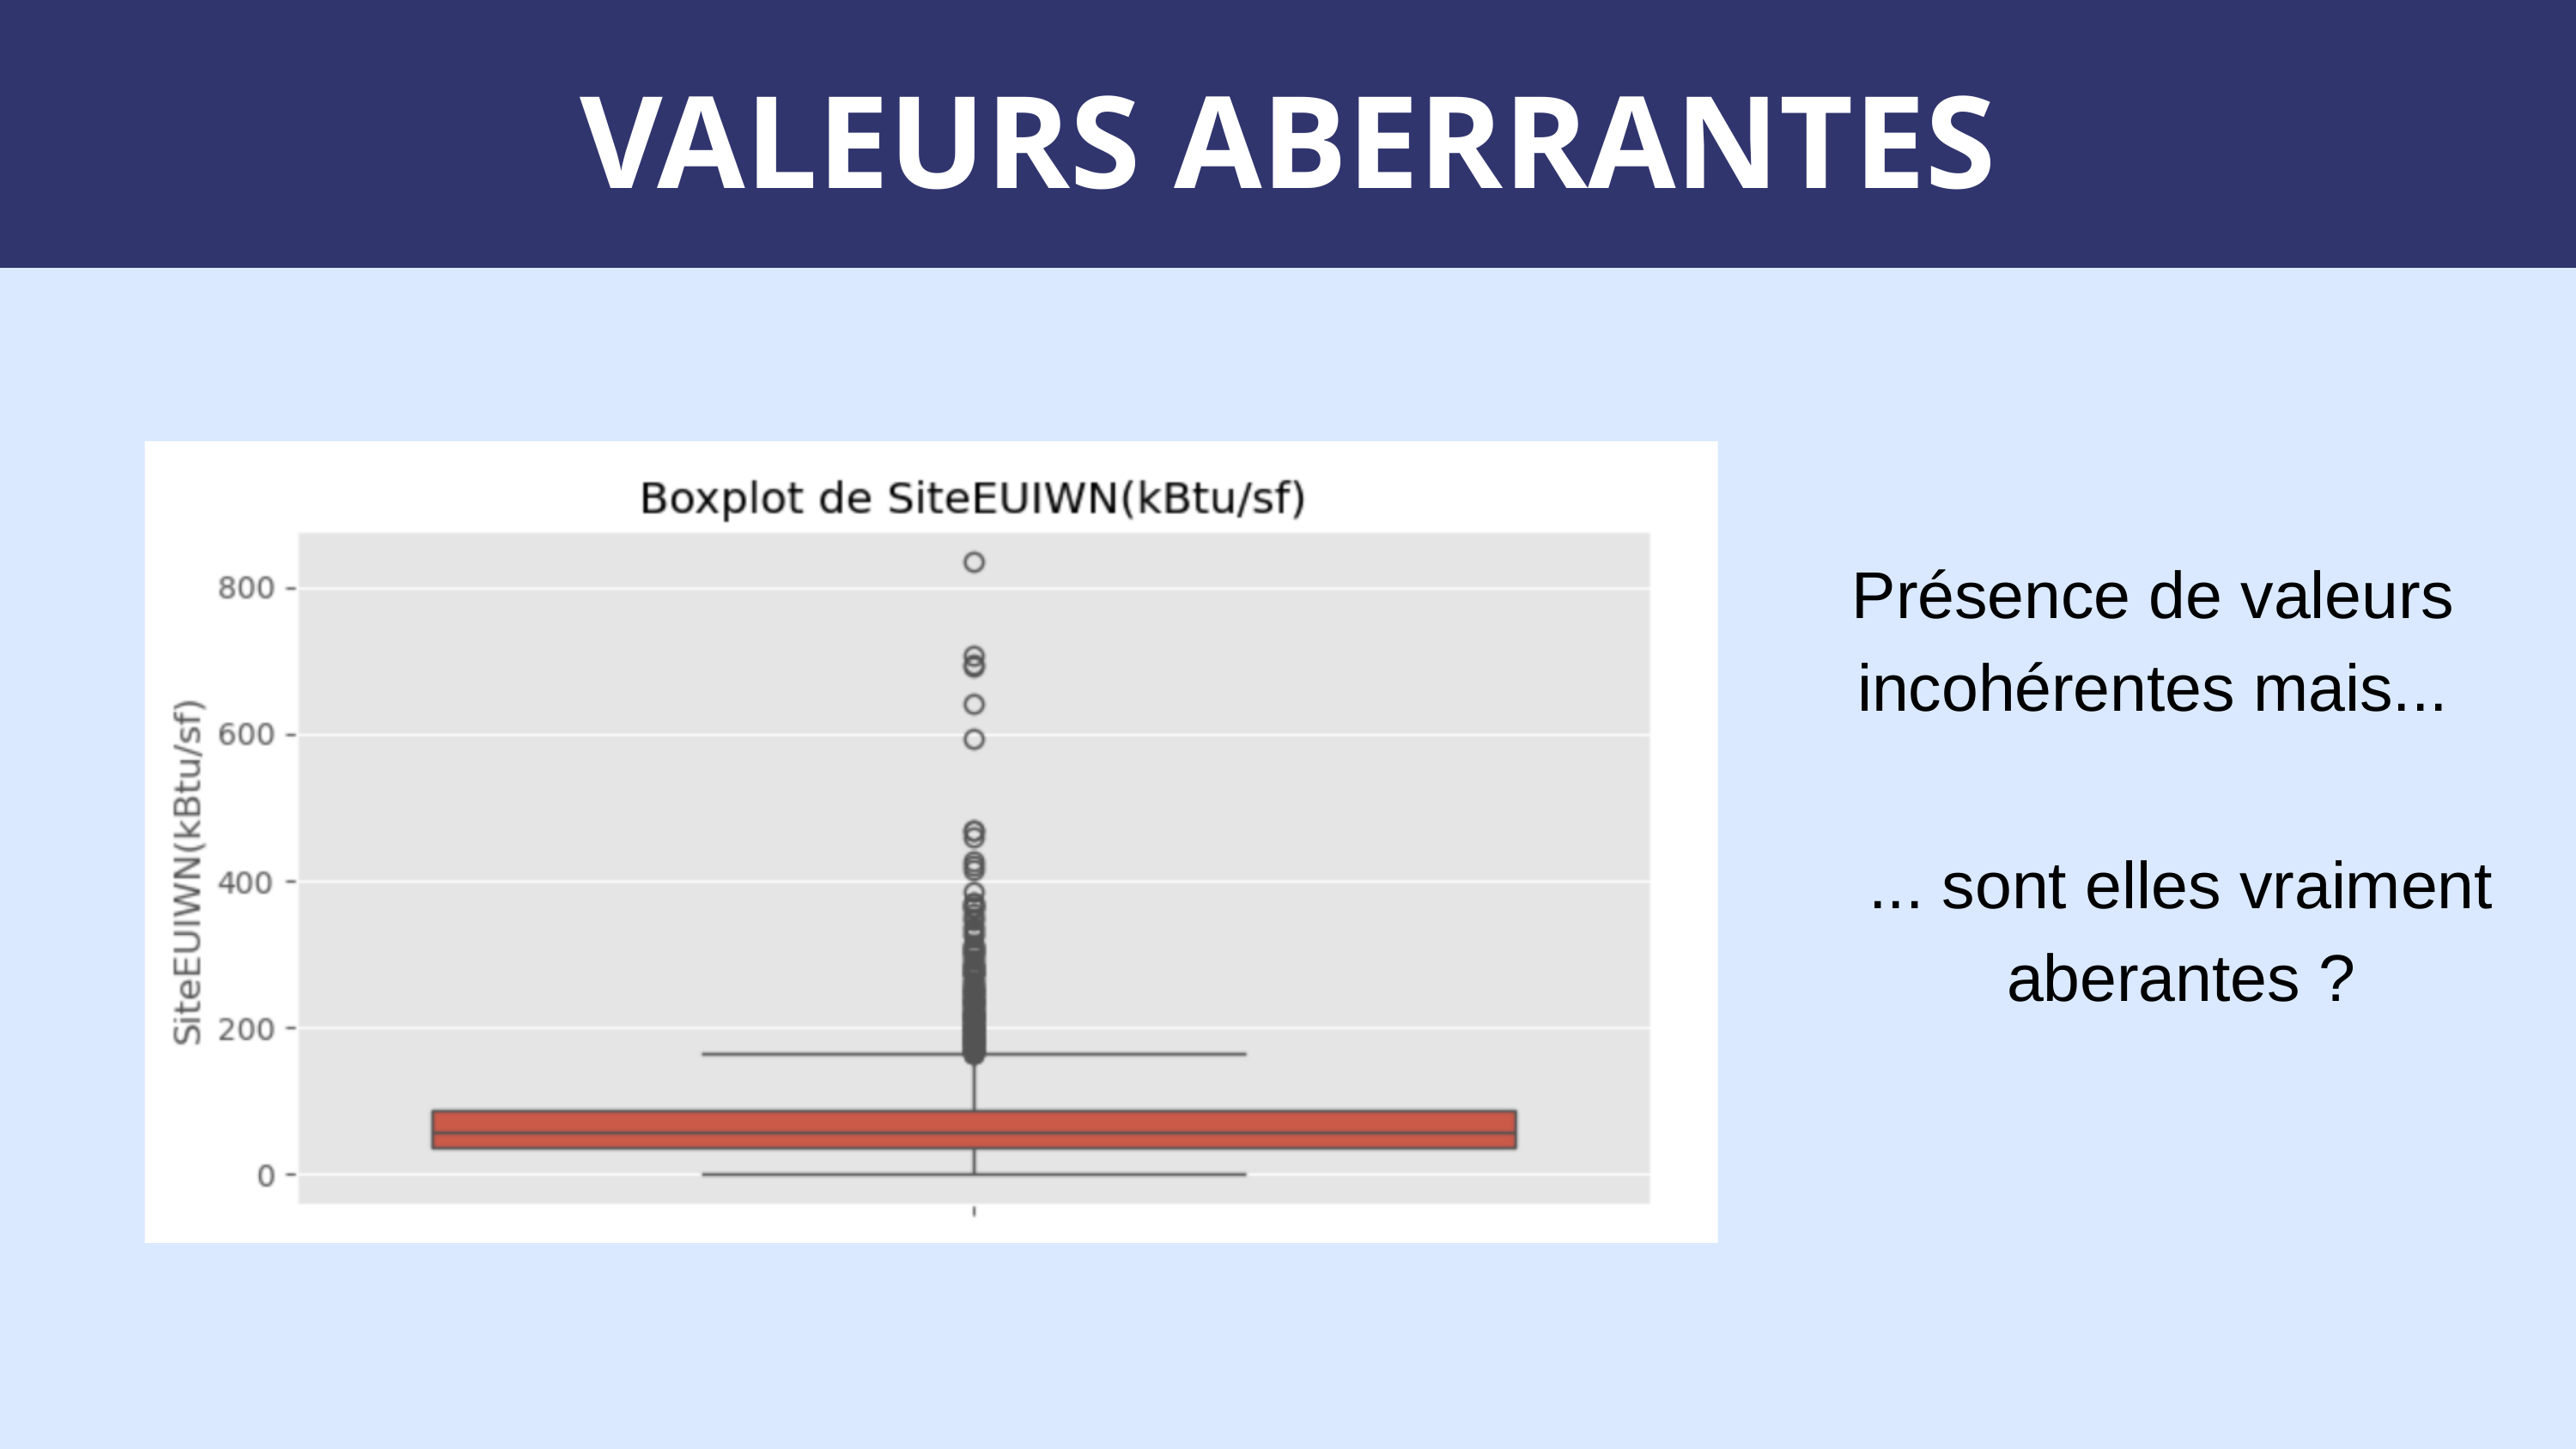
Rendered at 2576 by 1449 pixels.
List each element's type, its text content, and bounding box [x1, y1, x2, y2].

text_box ... sont elles vraiment aberantes ? [1856, 828, 2506, 1015]
text_box Présence de valeurs incohérentes mais... [1832, 538, 2455, 724]
text_box [144, 441, 1718, 1243]
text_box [0, 0, 2576, 269]
